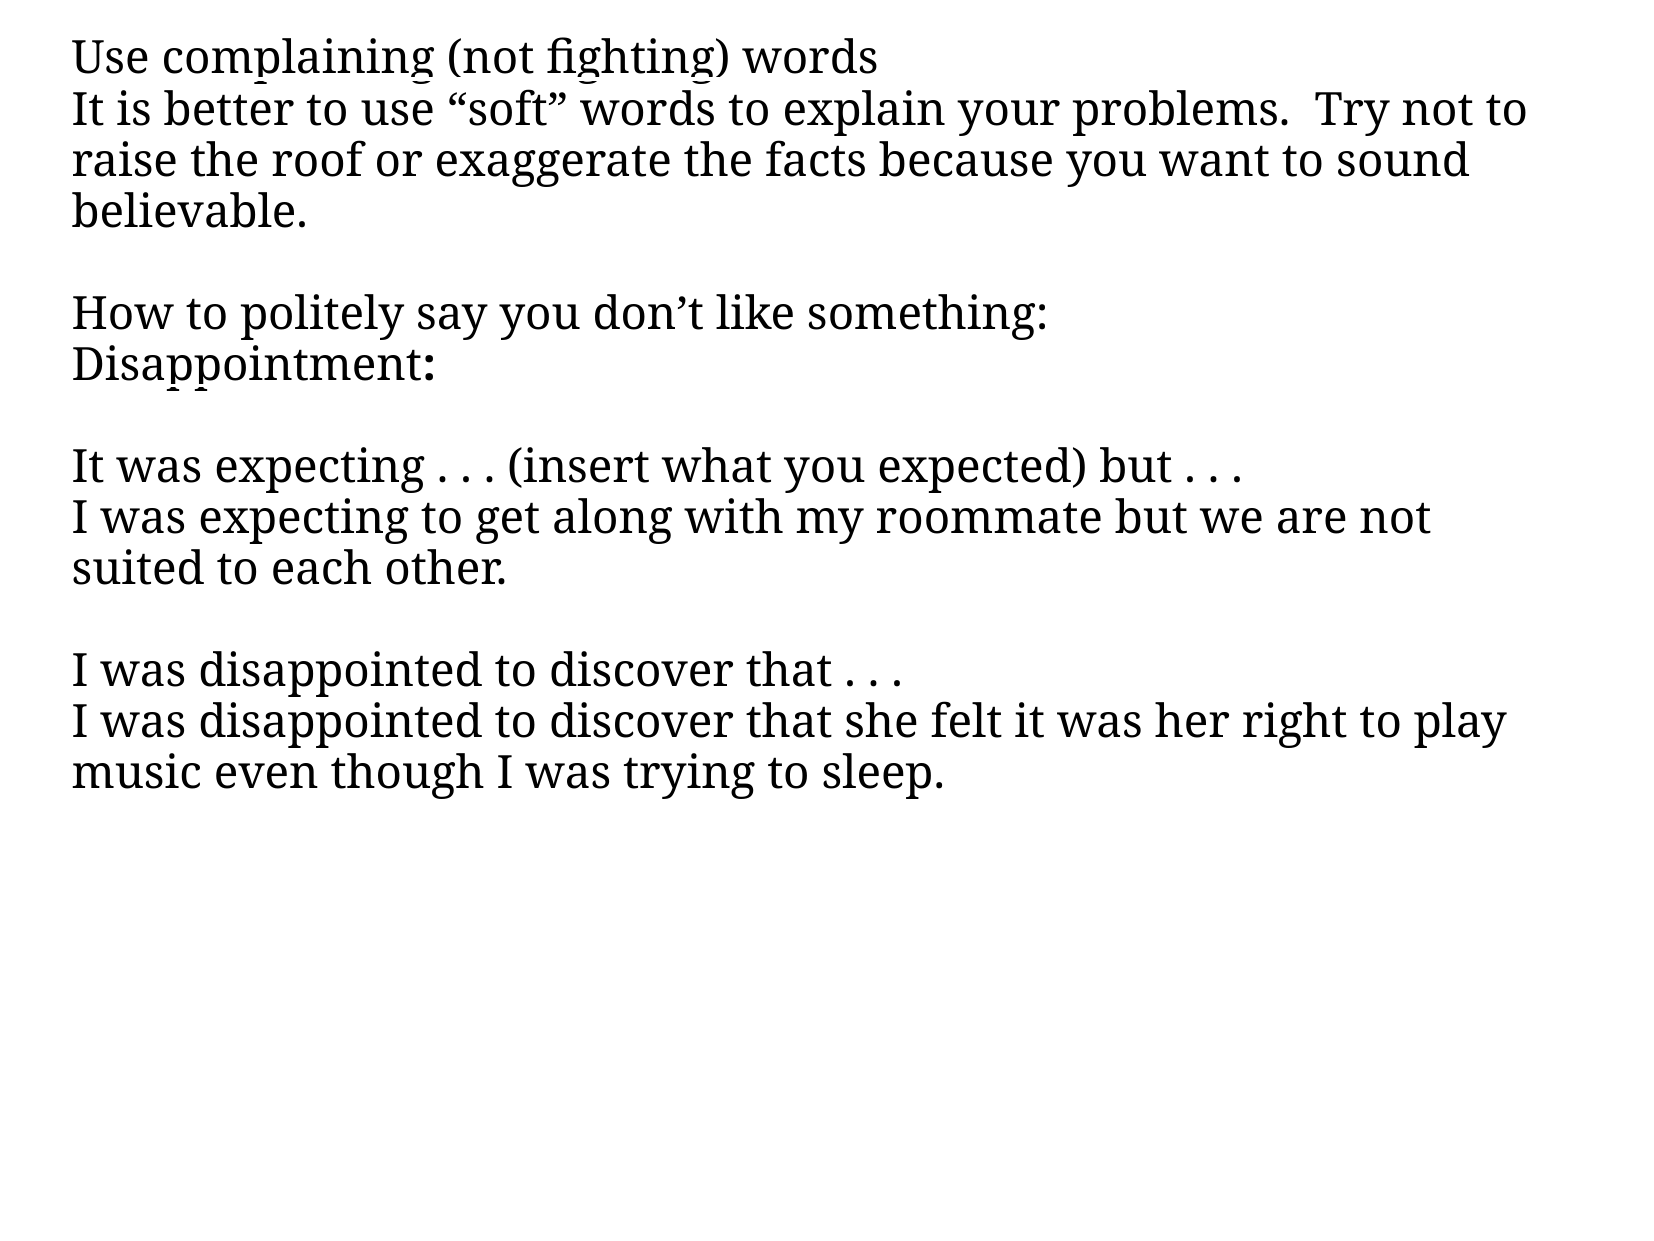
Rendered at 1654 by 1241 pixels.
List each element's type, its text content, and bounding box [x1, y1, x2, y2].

text_box [74, 195, 1563, 1215]
text_box Use complaining (not fighting) words It is better to use “soft” words to explain your problems. Try not to raise the roof or exaggerate the facts because you want to sound believable. How to politely say you don’t like something: Disappointment: It was expecting . . . (insert what you expected) but . . . I was expecting to get along with my roommate but we are not suited to each other. I was disappointed to discover that . . . I was disappointed to discover that she felt it was her right to play music even though I was trying to sleep. [71, 31, 1560, 1140]
